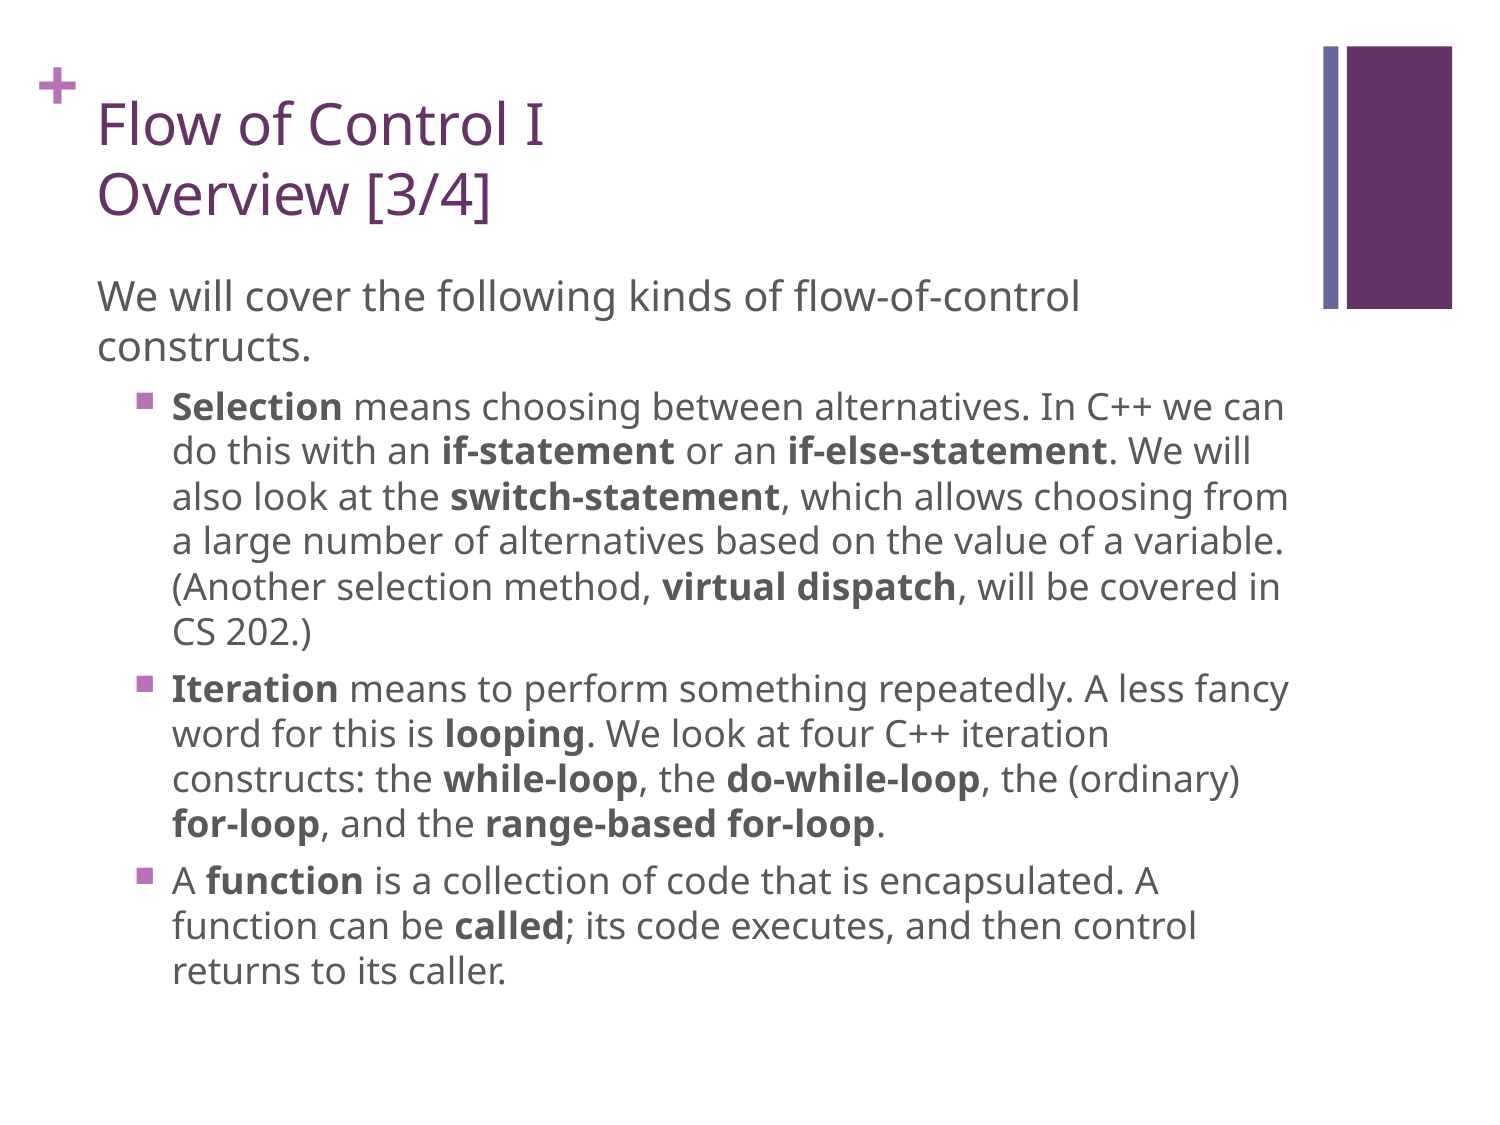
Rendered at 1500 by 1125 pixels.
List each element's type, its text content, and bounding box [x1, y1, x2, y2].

list We will cover the following kinds of flow-of-control constructs. Selection means choosing between alternatives. In C++ we can do this with an if-statement or an if-else-statement. We will also look at the switch-statement, which allows choosing from a large number of alternatives based on the value of a variable. (Another selection method, virtual dispatch, will be covered in CS 202.) Iteration means to perform something repeatedly. A less fancy word for this is looping. We look at four C++ iteration constructs: the while-loop, the do-while-loop, the (ordinary) for-loop, and the range-based for-loop. A function is a collection of code that is encapsulated. A function can be called; its code executes, and then control returns to its caller. [81, 262, 1322, 1038]
title Flow of Control I Overview [3/4] [81, 79, 1322, 238]
